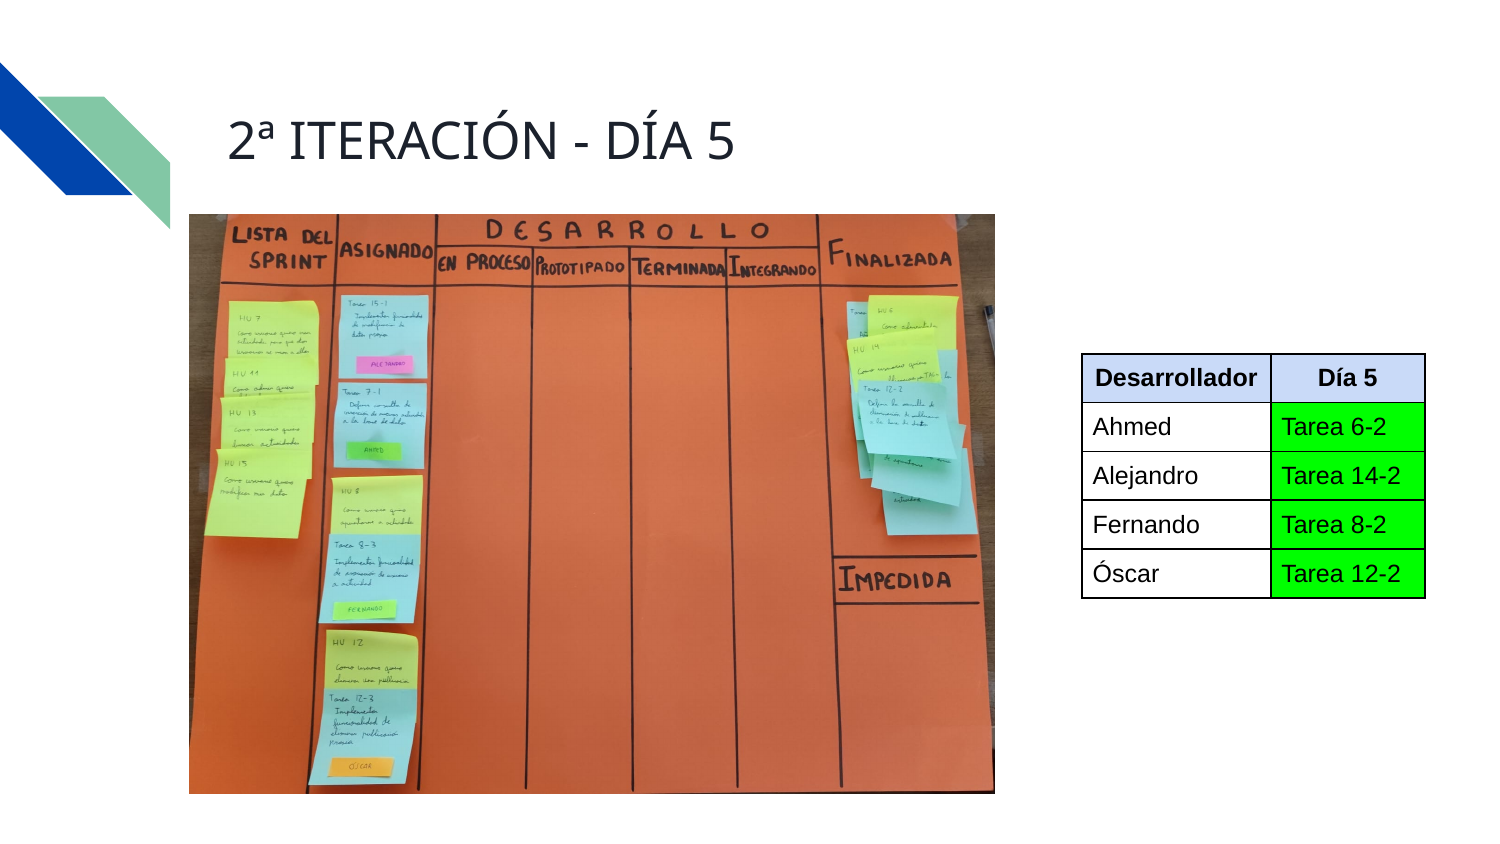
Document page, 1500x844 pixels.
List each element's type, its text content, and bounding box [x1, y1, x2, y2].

table_cell Tarea 12-2 [1272, 550, 1424, 597]
table_cell Tarea 14-2 [1272, 452, 1424, 499]
table_cell Tarea 8-2 [1272, 501, 1424, 548]
table_cell Fernando [1083, 501, 1270, 548]
table_cell Tarea 6-2 [1272, 403, 1424, 451]
table_cell Óscar [1083, 550, 1270, 597]
title 2ª ITERACIÓN - DÍA 5 [212, 64, 1368, 215]
table_cell Alejandro [1083, 452, 1270, 499]
table_header Desarrollador [1083, 355, 1270, 402]
picture [188, 214, 995, 794]
table_header Día 5 [1272, 355, 1424, 402]
table_cell Ahmed [1083, 403, 1270, 451]
